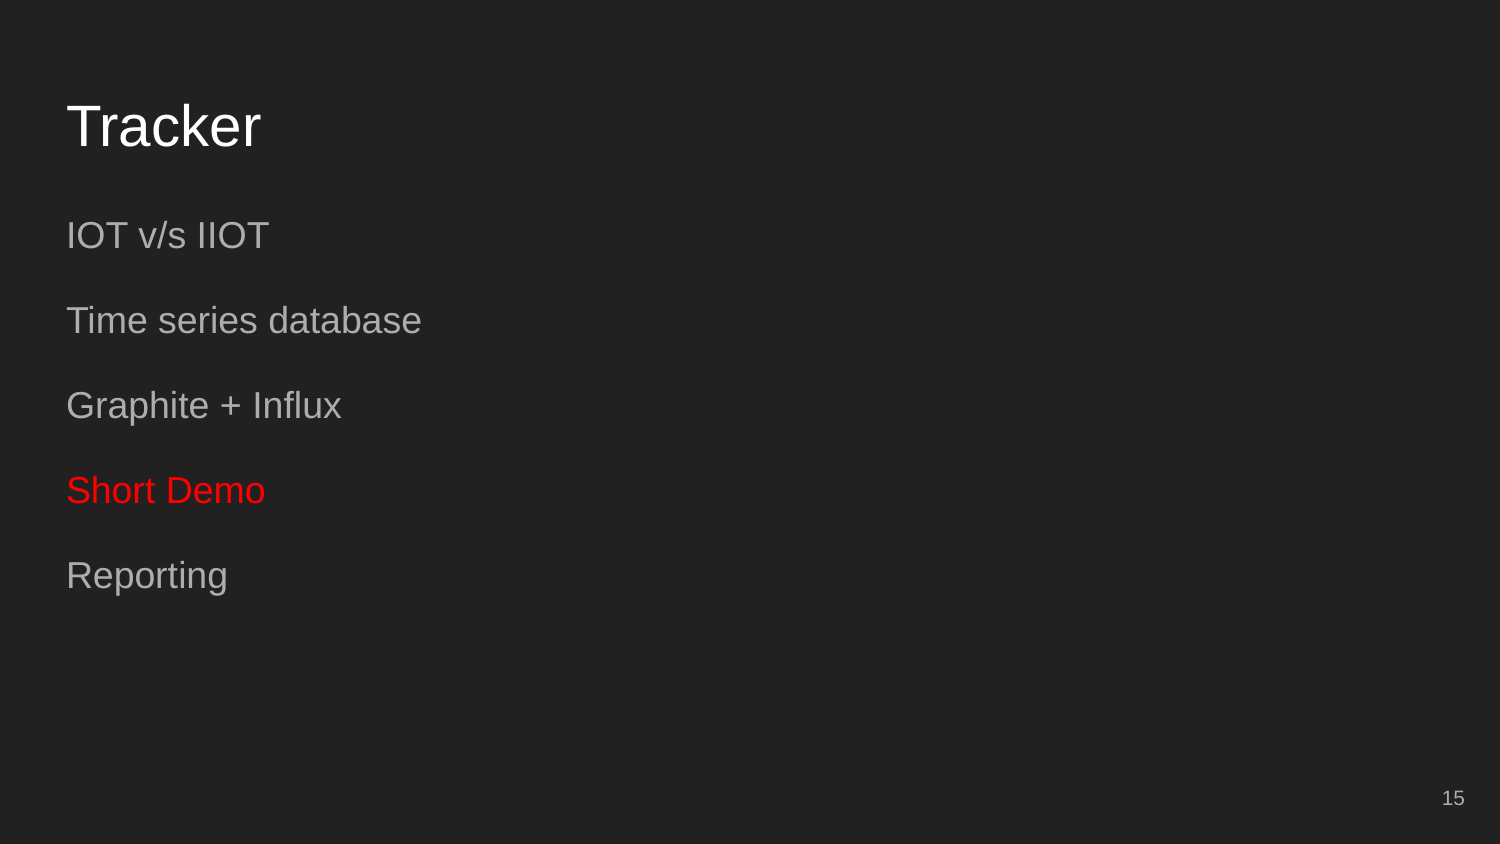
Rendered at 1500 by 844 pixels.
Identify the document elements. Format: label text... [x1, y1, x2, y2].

list IOT v/s IIOT Time series database Graphite + Influx Short Demo Reporting [51, 189, 1449, 750]
title Tracker [51, 72, 1449, 167]
slide_number ‹#› [1389, 764, 1480, 830]
